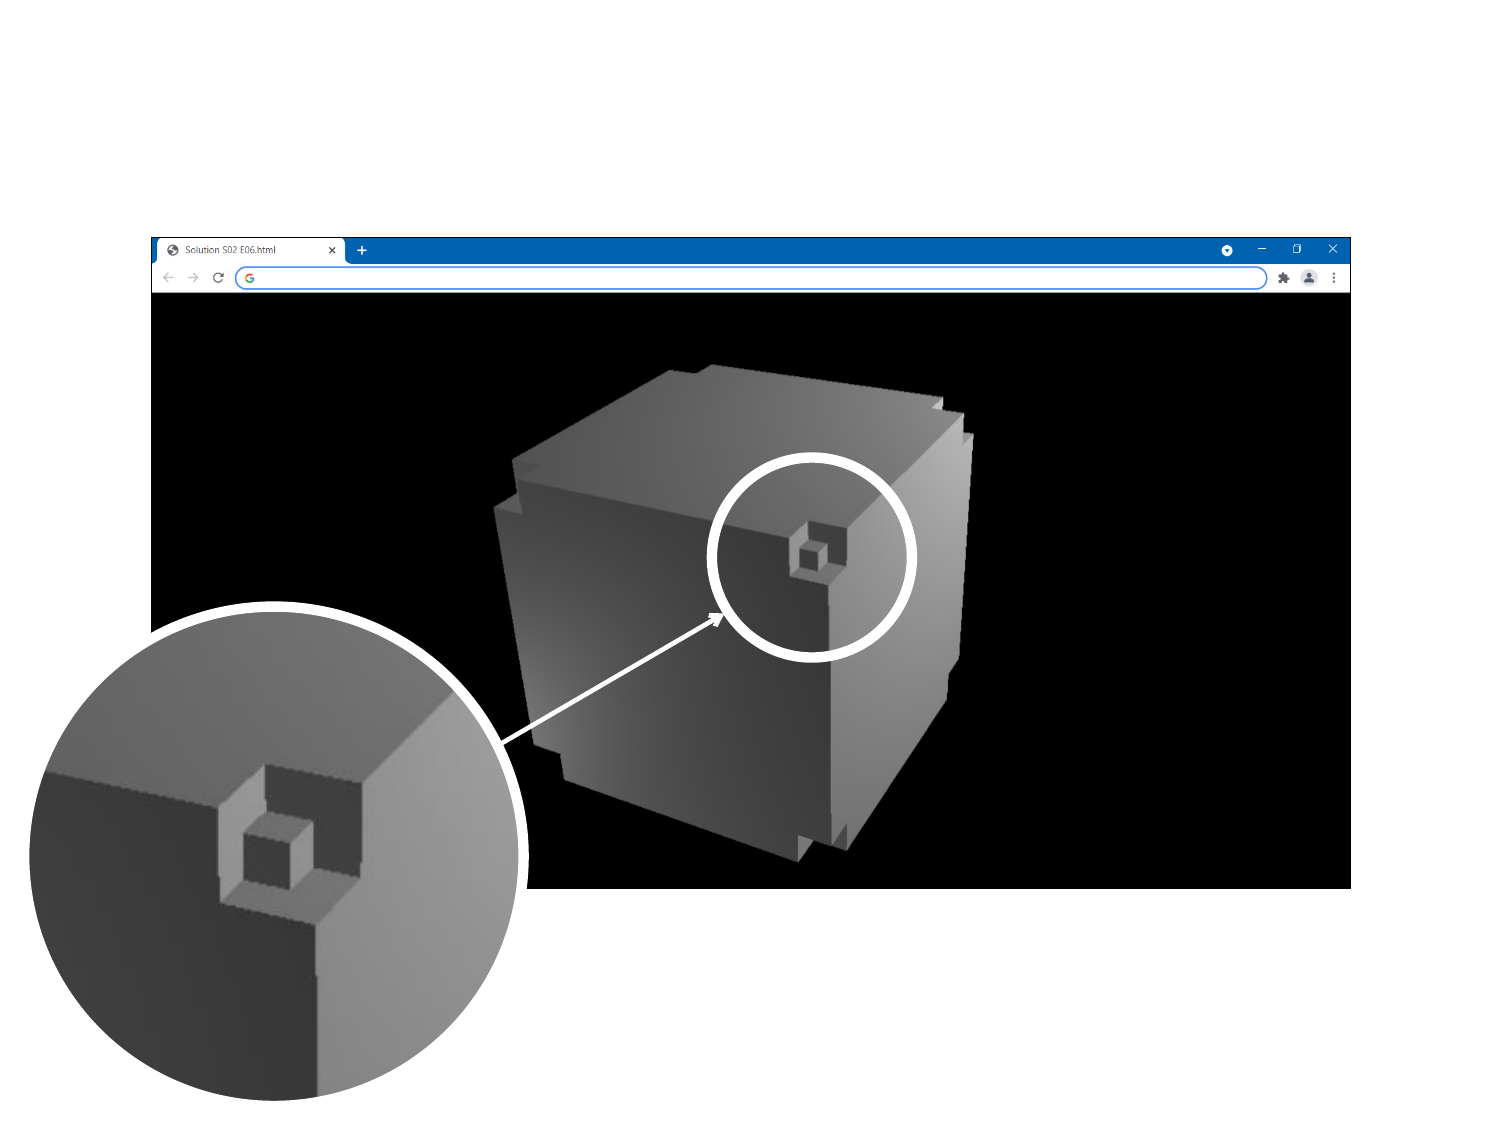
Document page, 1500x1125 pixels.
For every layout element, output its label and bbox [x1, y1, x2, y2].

text_box [497, 613, 725, 746]
picture [23, 237, 1351, 1107]
